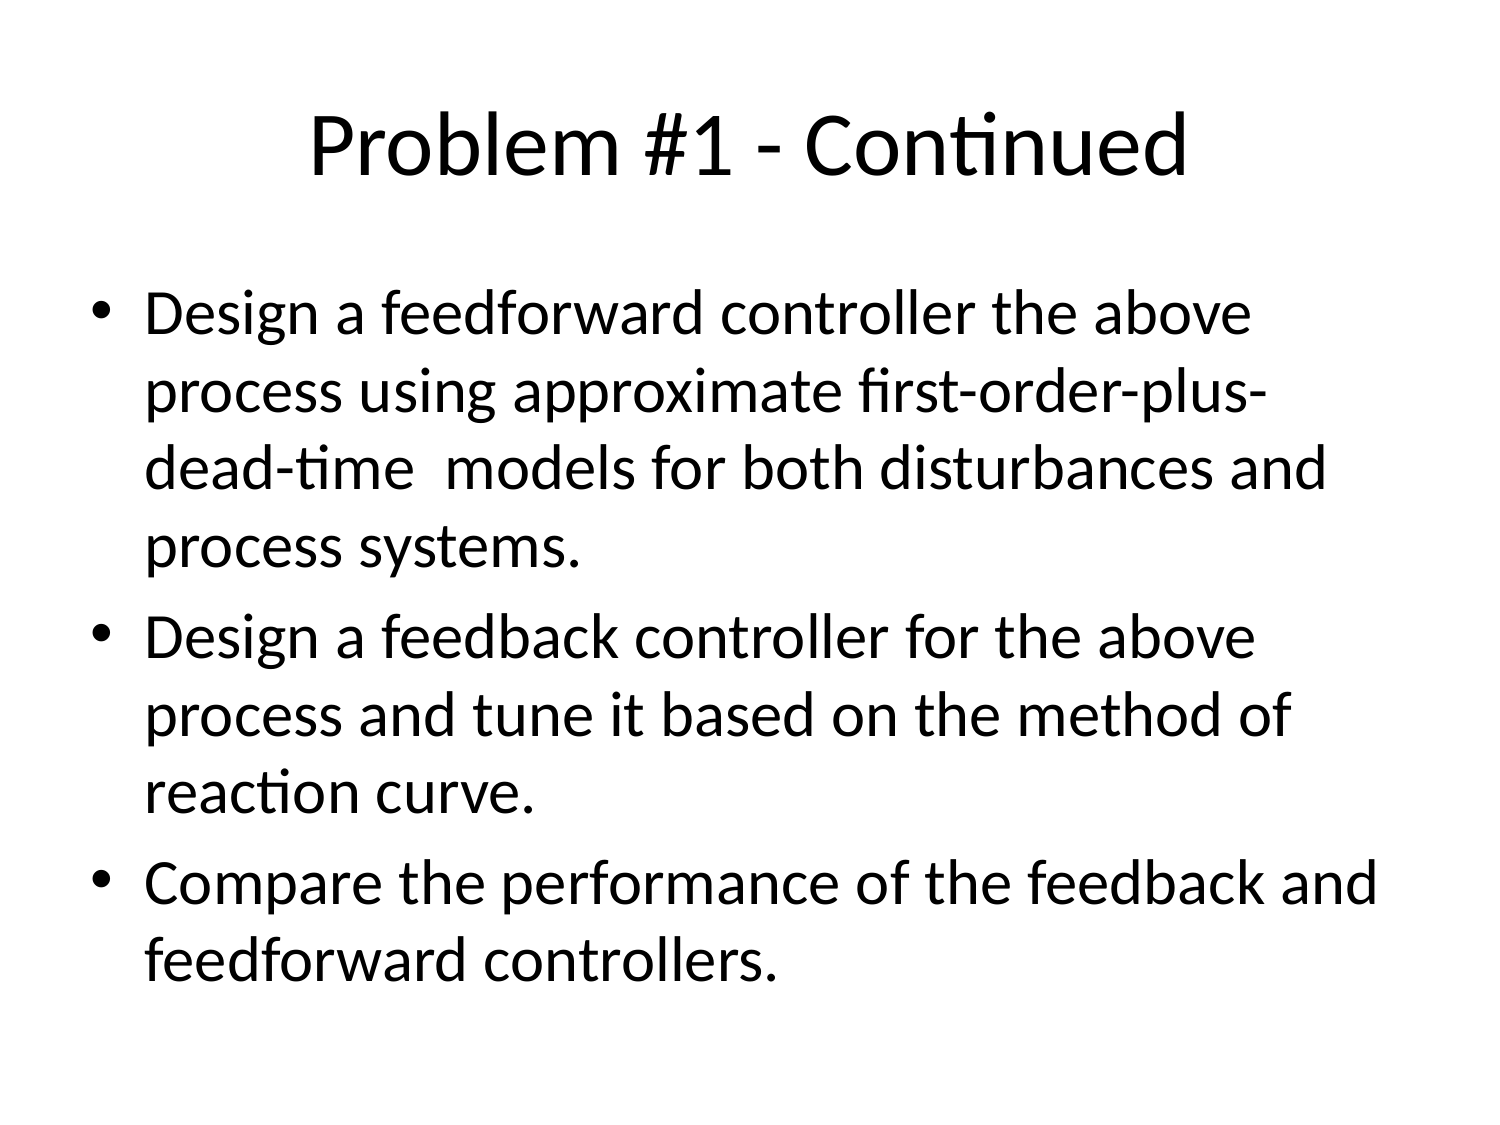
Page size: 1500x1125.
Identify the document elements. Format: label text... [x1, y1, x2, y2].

title Problem #1 - Continued [75, 45, 1425, 233]
list Design a feedforward controller the above process using approximate first-order-plus-dead-time models for both disturbances and process systems. Design a feedback controller for the above process and tune it based on the method of reaction curve. Compare the performance of the feedback and feedforward controllers. [75, 262, 1425, 1005]
